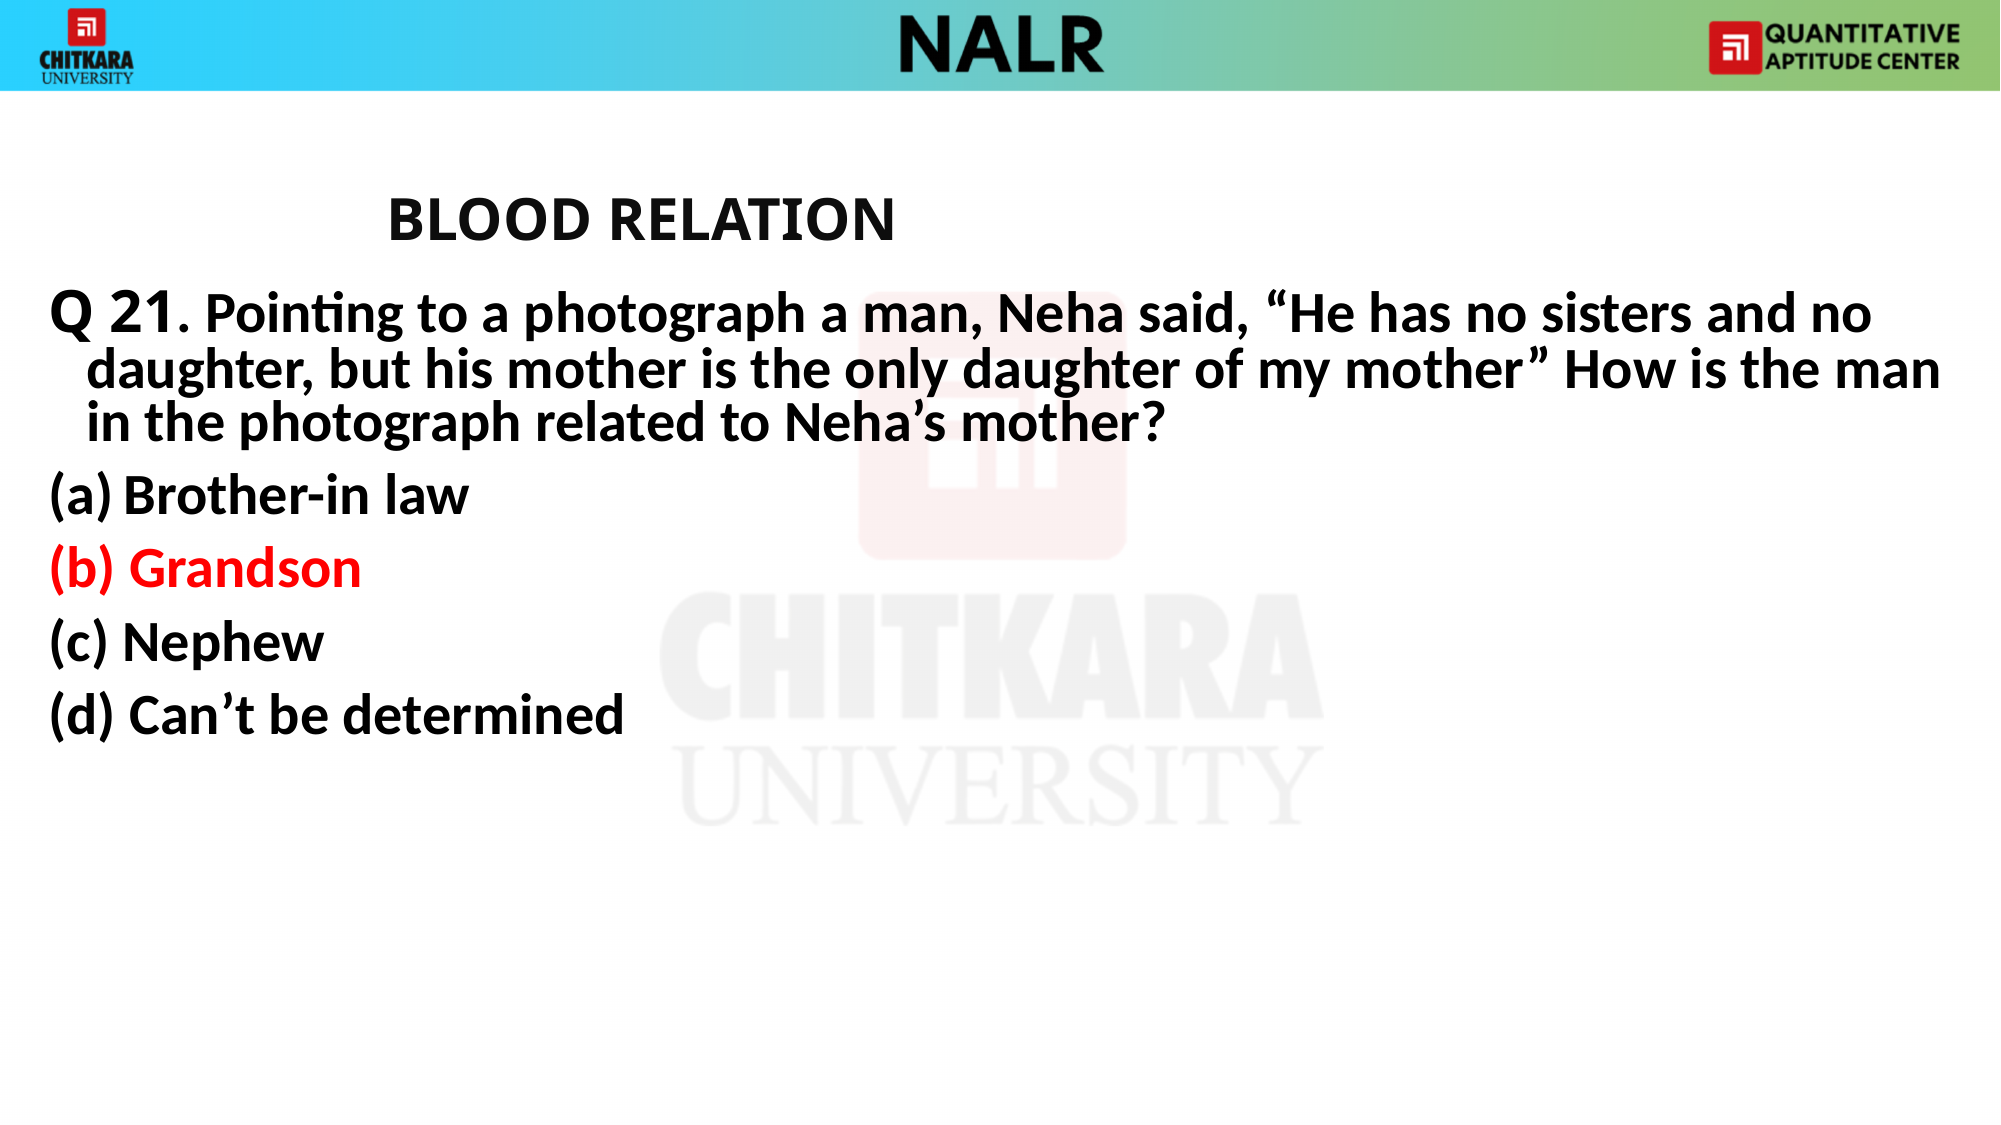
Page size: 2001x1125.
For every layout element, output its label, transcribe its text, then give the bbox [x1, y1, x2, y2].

title [0, 31, 1917, 142]
picture [0, 0, 2000, 1125]
list BLOOD RELATION Q 21. Pointing to a photograph a man, Neha said, “He has no sisters and no daughter, but his mother is the only daughter of my mother” How is the man in the photograph related to Neha’s mother? Brother-in law (b) Grandson (c) Nephew (d) Can’t be determined [33, 175, 2000, 1053]
